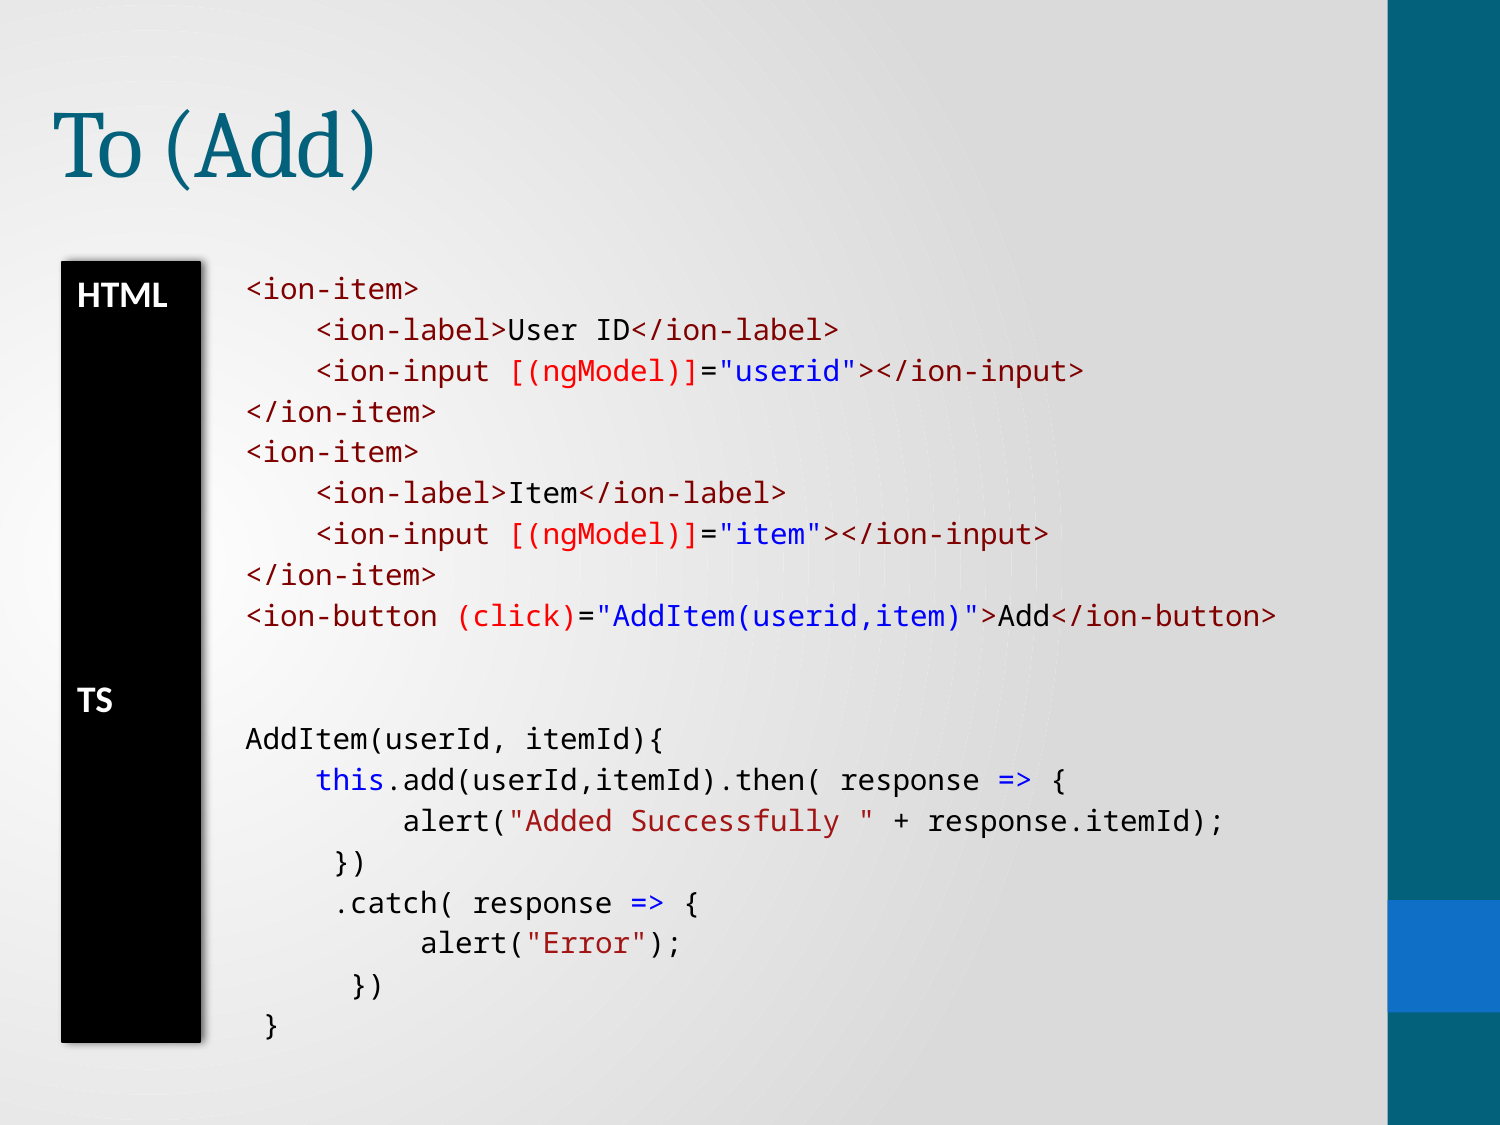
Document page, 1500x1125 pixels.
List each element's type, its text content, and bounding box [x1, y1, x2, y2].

title To (Add) [37, 45, 1325, 233]
text_box HTML TS [61, 261, 201, 1043]
list <ion-item> <ion-label>User ID</ion-label> <ion-input [(ngModel)]="userid"></ion-input> </ion-item> <ion-item> <ion-label>Item</ion-label> <ion-input [(ngModel)]="item"></ion-input> </ion-item> <ion-button (click)="AddItem(userid,item)">Add</ion-button> AddItem(userId, itemId){ this.add(userId,itemId).then( response => { alert("Added Successfully " + response.itemId); }) .catch( response => { alert("Error"); }) } [212, 262, 1363, 1050]
